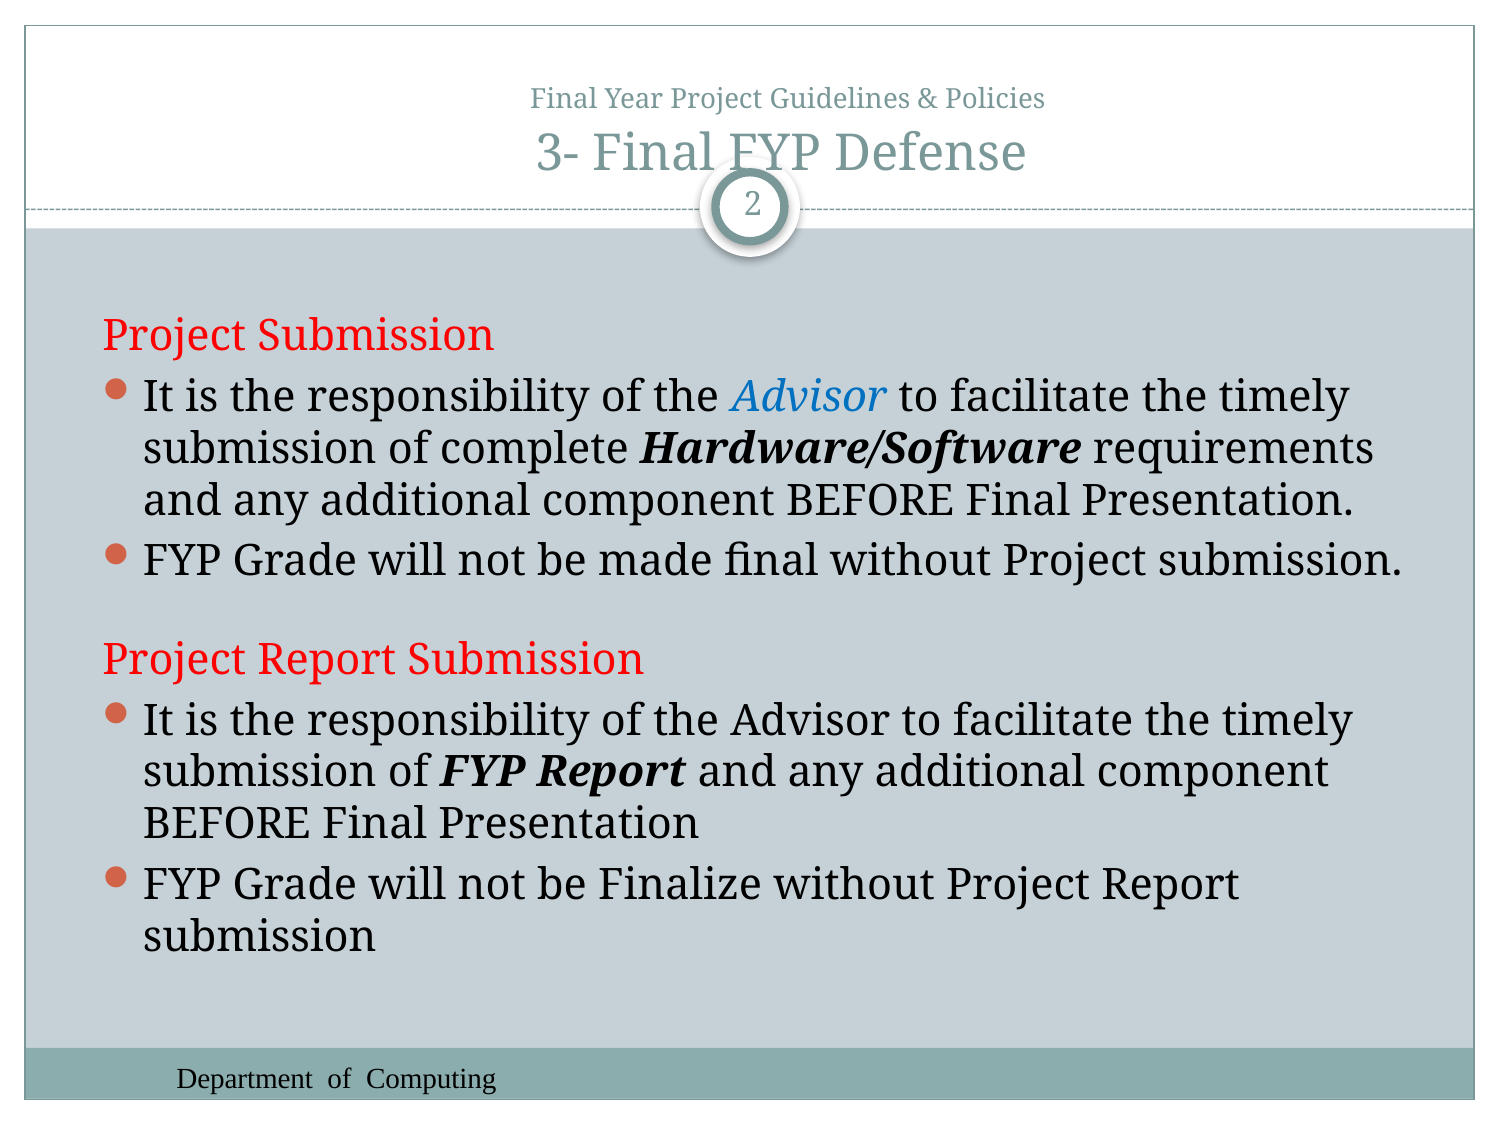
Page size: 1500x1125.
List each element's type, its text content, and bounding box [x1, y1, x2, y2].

slide_number 2 [715, 168, 791, 241]
list Project Submission It is the responsibility of the Advisor to facilitate the timely submission of complete Hardware/Software requirements and any additional component BEFORE Final Presentation. FYP Grade will not be made final without Project submission. Project Report Submission It is the responsibility of the Advisor to facilitate the timely submission of FYP Report and any additional component BEFORE Final Presentation FYP Grade will not be Finalize without Project Report submission [87, 299, 1425, 1044]
footer Department of Computing [50, 1051, 638, 1112]
title Final Year Project Guidelines & Policies 3- Final FYP Defense [125, 50, 1425, 188]
